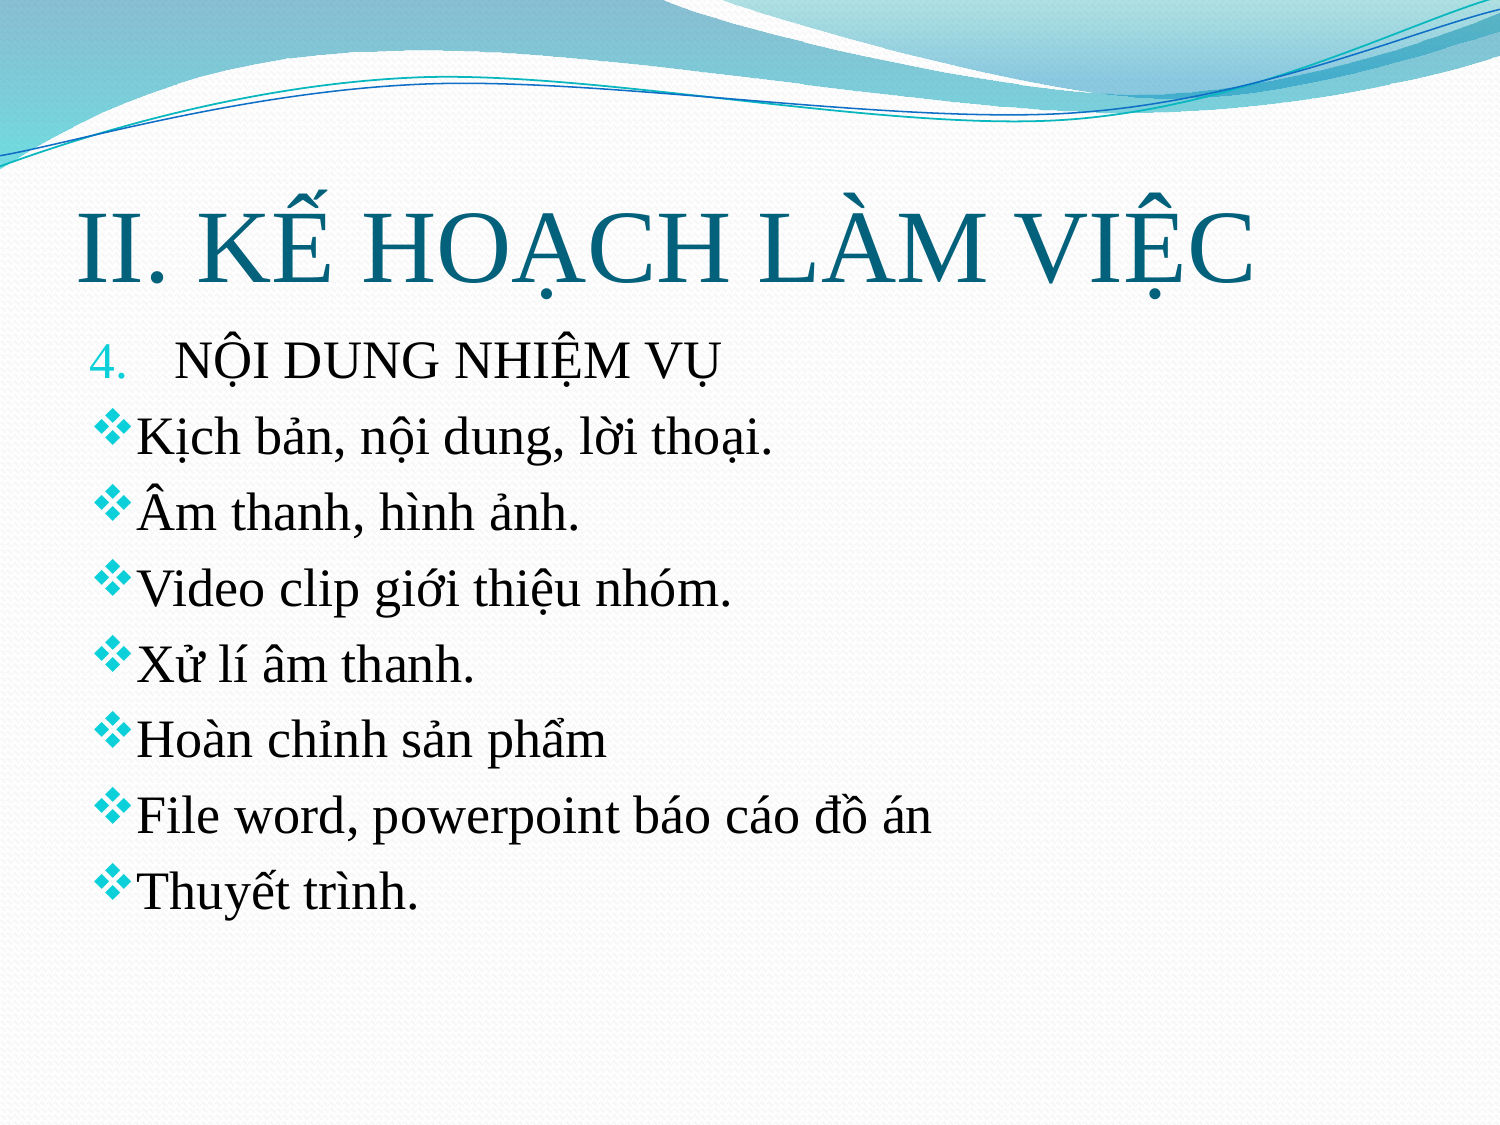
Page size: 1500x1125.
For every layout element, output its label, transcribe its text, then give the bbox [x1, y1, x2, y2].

title II. KẾ HOẠCH LÀM VIỆC [75, 115, 1425, 303]
list NỘI DUNG NHIỆM VỤ Kịch bản, nội dung, lời thoại. Âm thanh, hình ảnh. Video clip giới thiệu nhóm. Xử lí âm thanh. Hoàn chỉnh sản phẩm File word, powerpoint báo cáo đồ án Thuyết trình. [75, 317, 1425, 1038]
